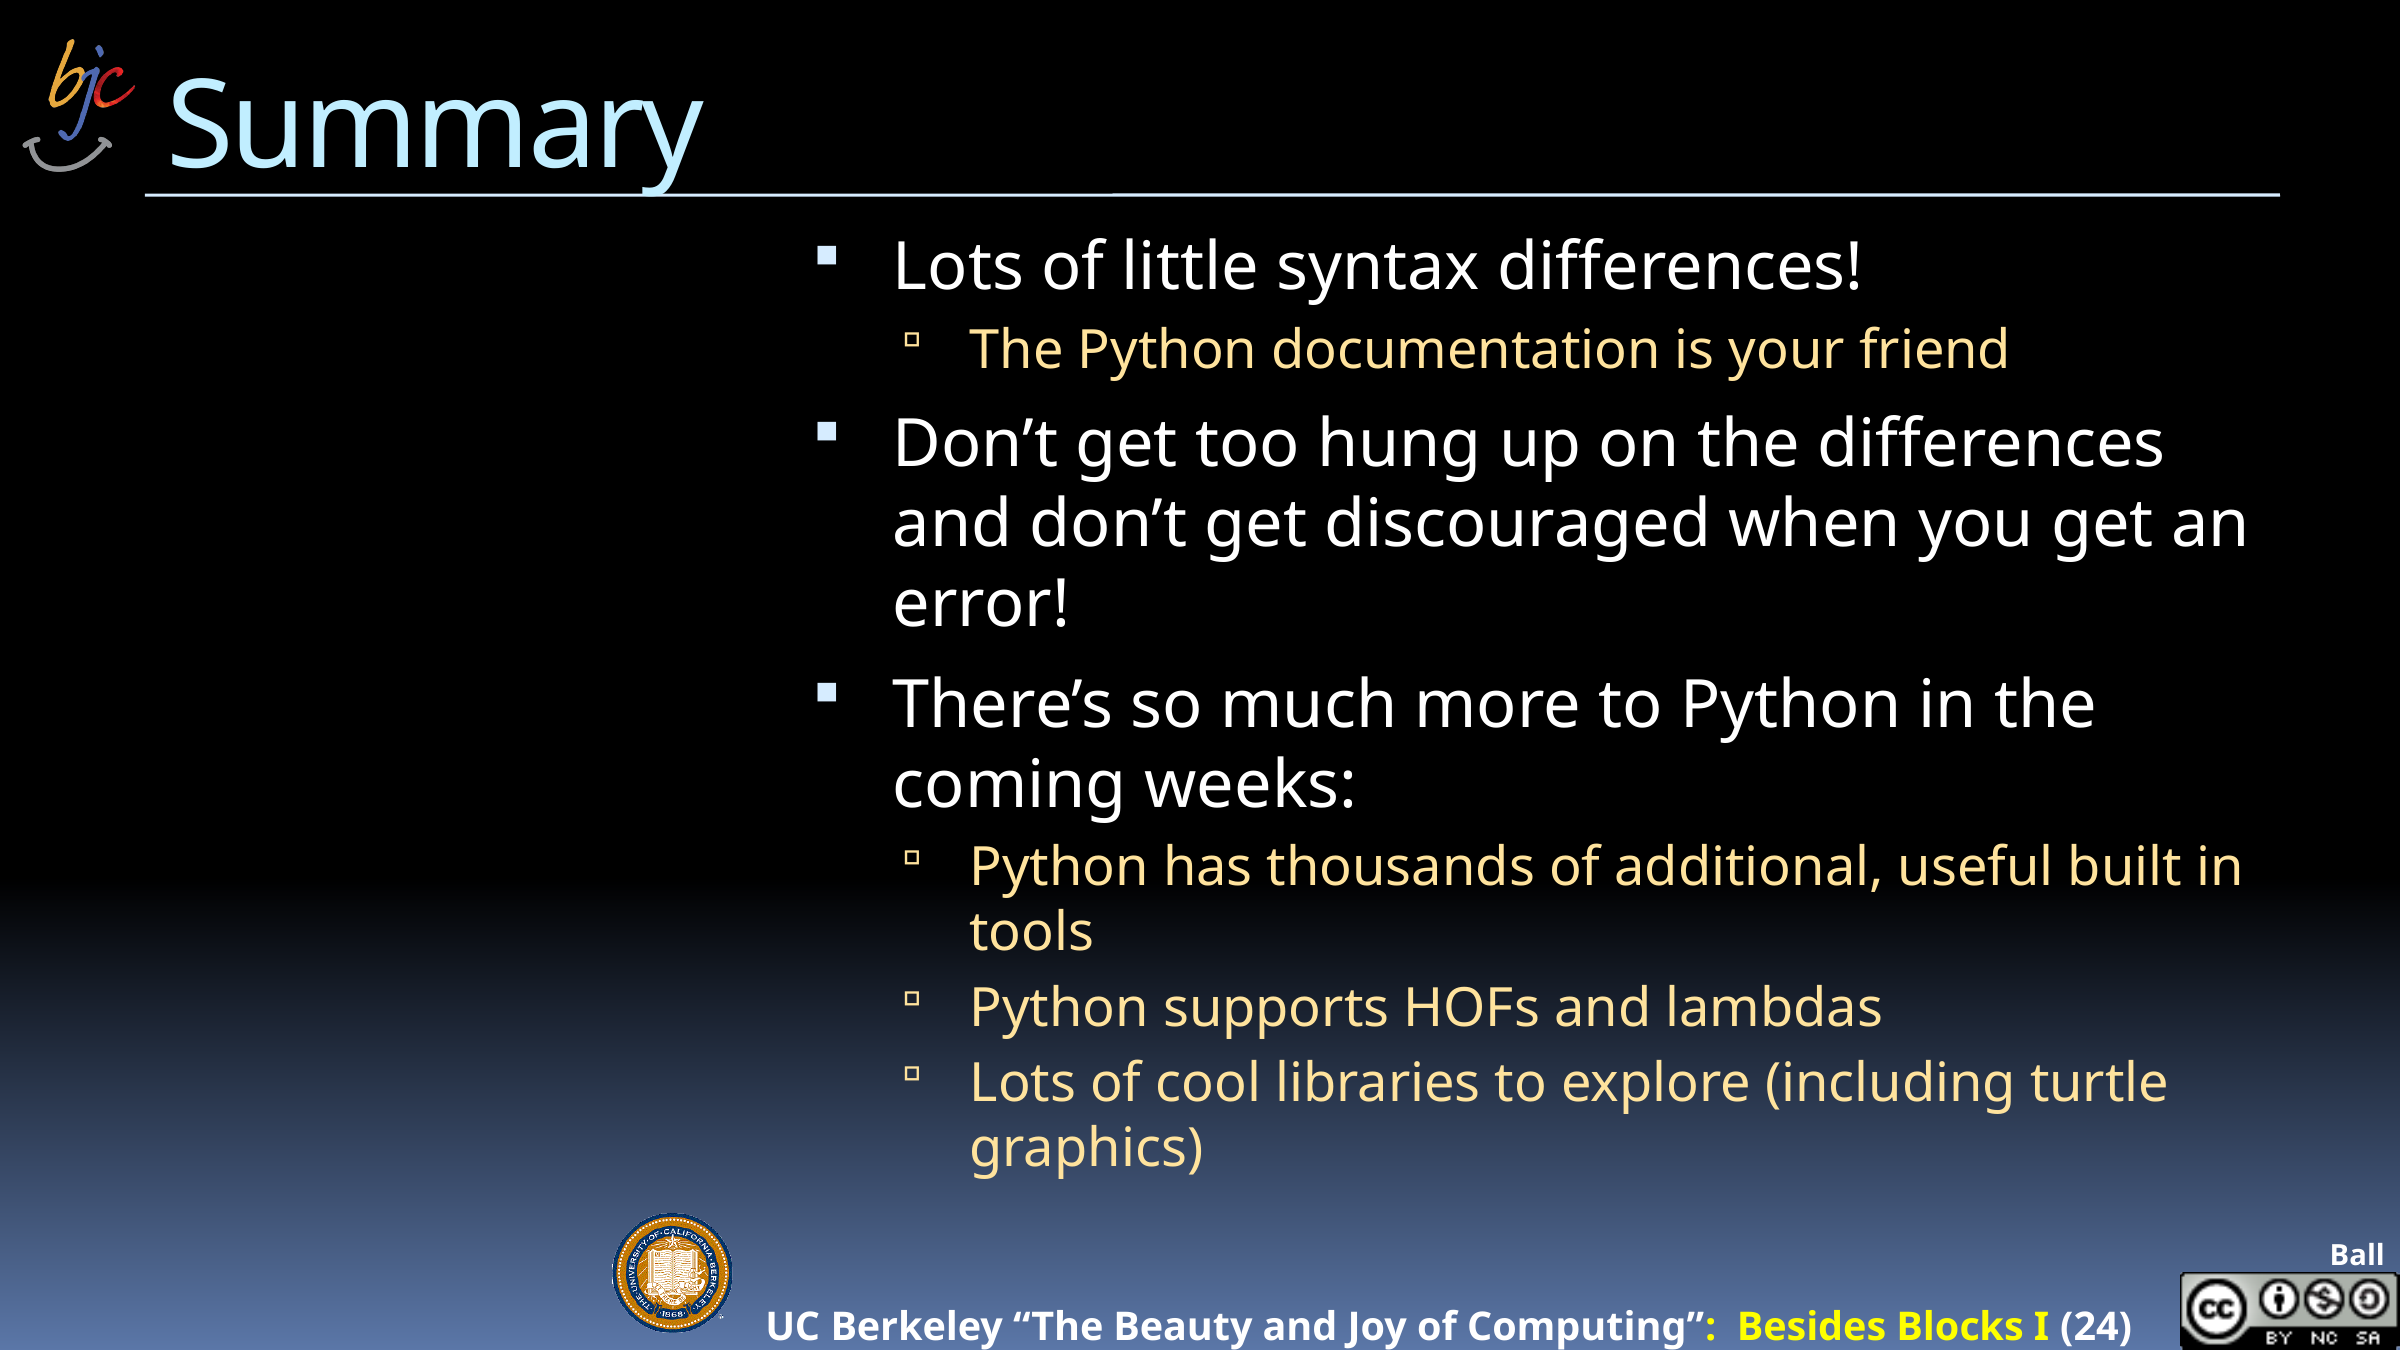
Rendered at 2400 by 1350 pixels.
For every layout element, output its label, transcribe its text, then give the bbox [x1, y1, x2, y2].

picture [612, 1212, 733, 1333]
list Lots of little syntax differences! The Python documentation is your friend Don’t get too hung up on the differences and don’t get discouraged when you get an error! There’s so much more to Python in the coming weeks: Python has thousands of additional, useful built in tools Python supports HOFs and lambdas Lots of cool libraries to explore (including turtle graphics) [774, 212, 2288, 1063]
picture [20, 35, 137, 175]
picture [2180, 1272, 2400, 1350]
title Summary [144, 33, 2288, 184]
